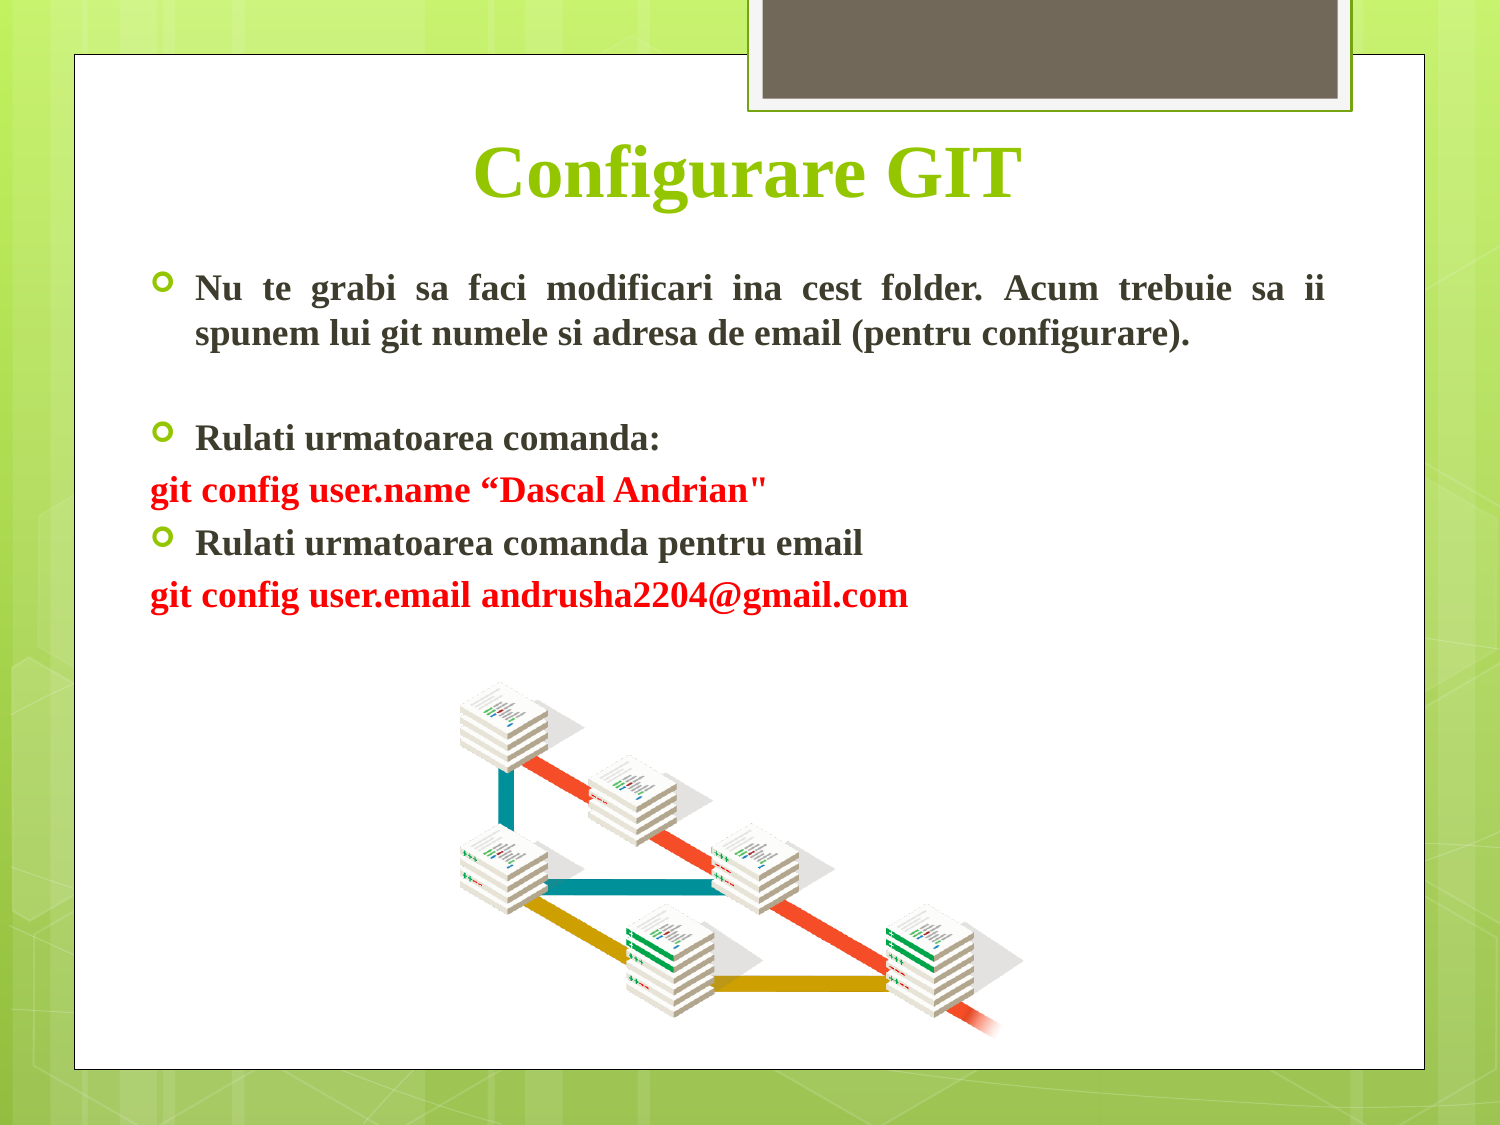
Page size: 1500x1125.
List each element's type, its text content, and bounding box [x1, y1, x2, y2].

list Nu te grabi sa faci modificari ina cest folder. Acum trebuie sa ii spunem lui git numele si adresa de email (pentru configurare). Rulati urmatoarea comanda: git config user.name “Dascal Andrian" Rulati urmatoarea comanda pentru email git config user.email andrusha2204@gmail.com [123, 255, 1341, 965]
text_box Configurare GIT [171, 113, 1324, 220]
picture [458, 680, 1037, 1054]
